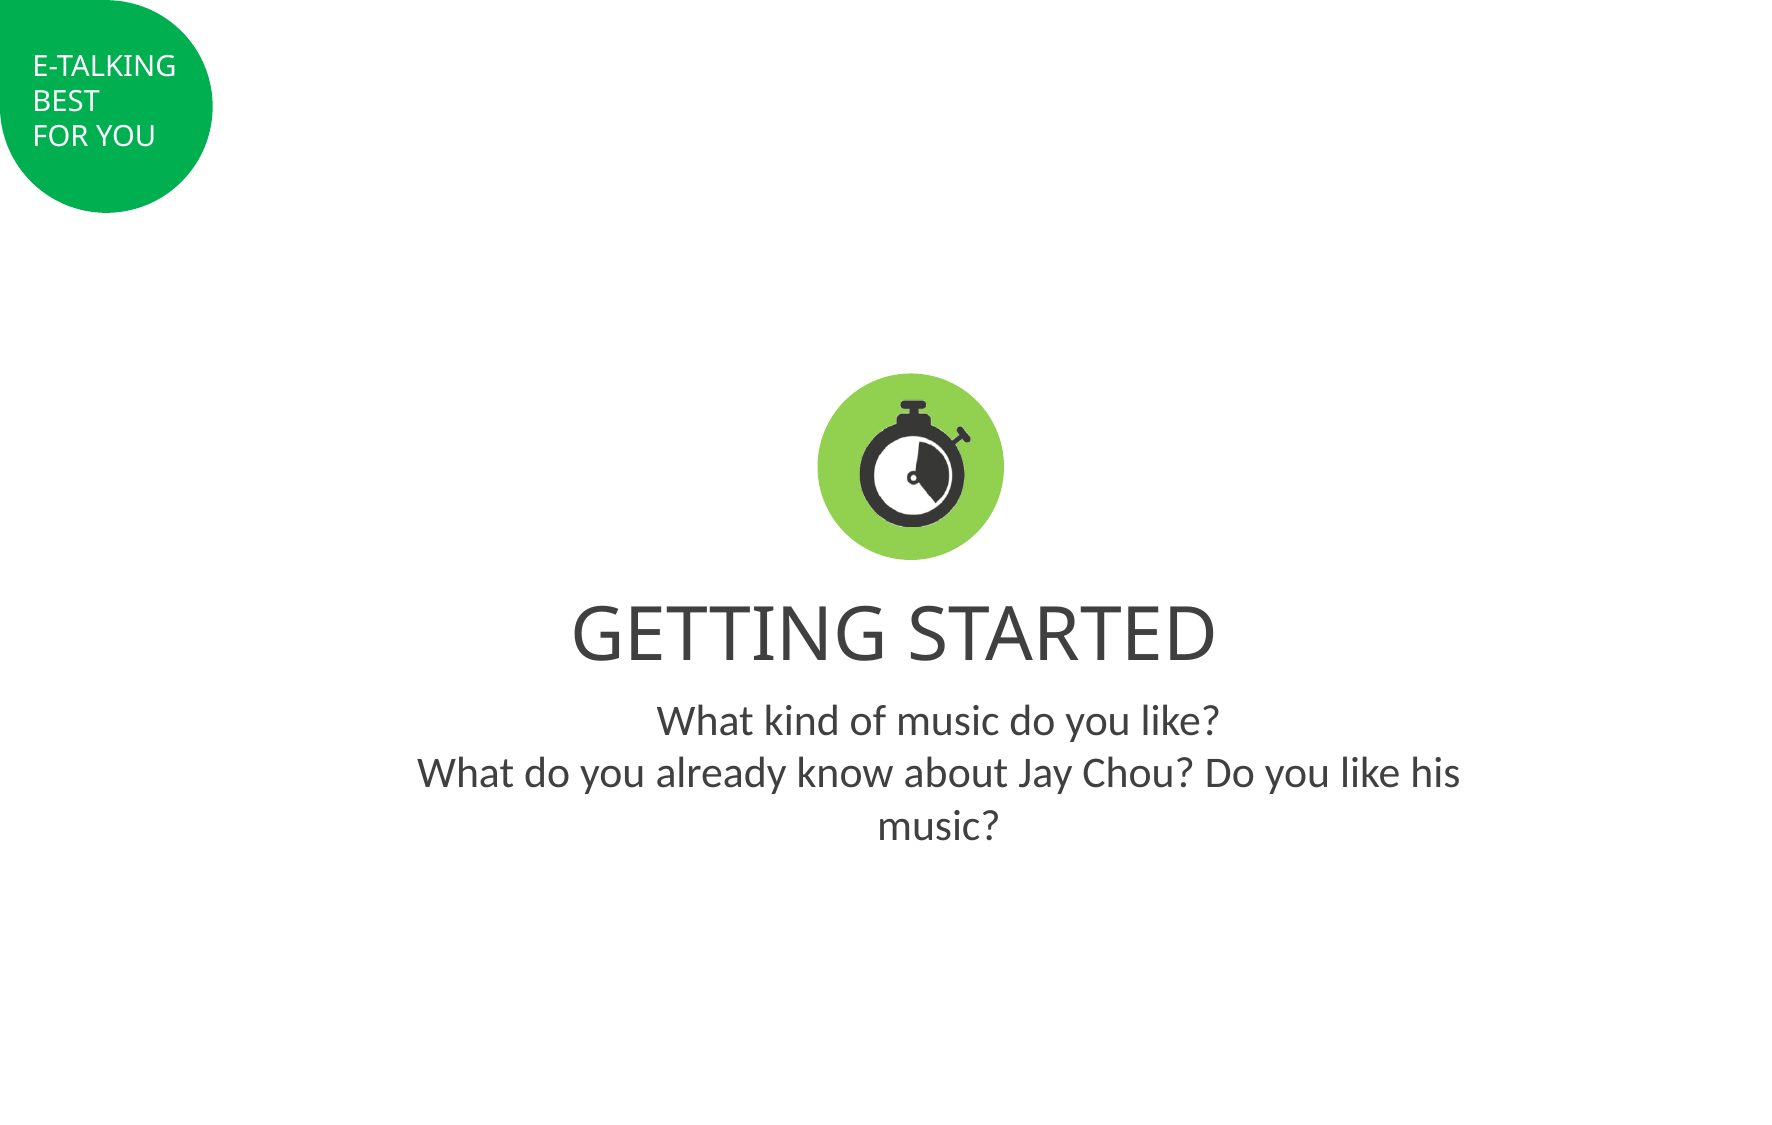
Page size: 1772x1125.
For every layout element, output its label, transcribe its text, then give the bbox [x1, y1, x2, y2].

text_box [817, 373, 1005, 561]
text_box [0, 0, 320, 214]
text_box What kind of music do you like? What do you already know about Jay Chou? Do you like his music? [366, 683, 1512, 857]
text_box GETTING STARTED [555, 577, 1264, 683]
